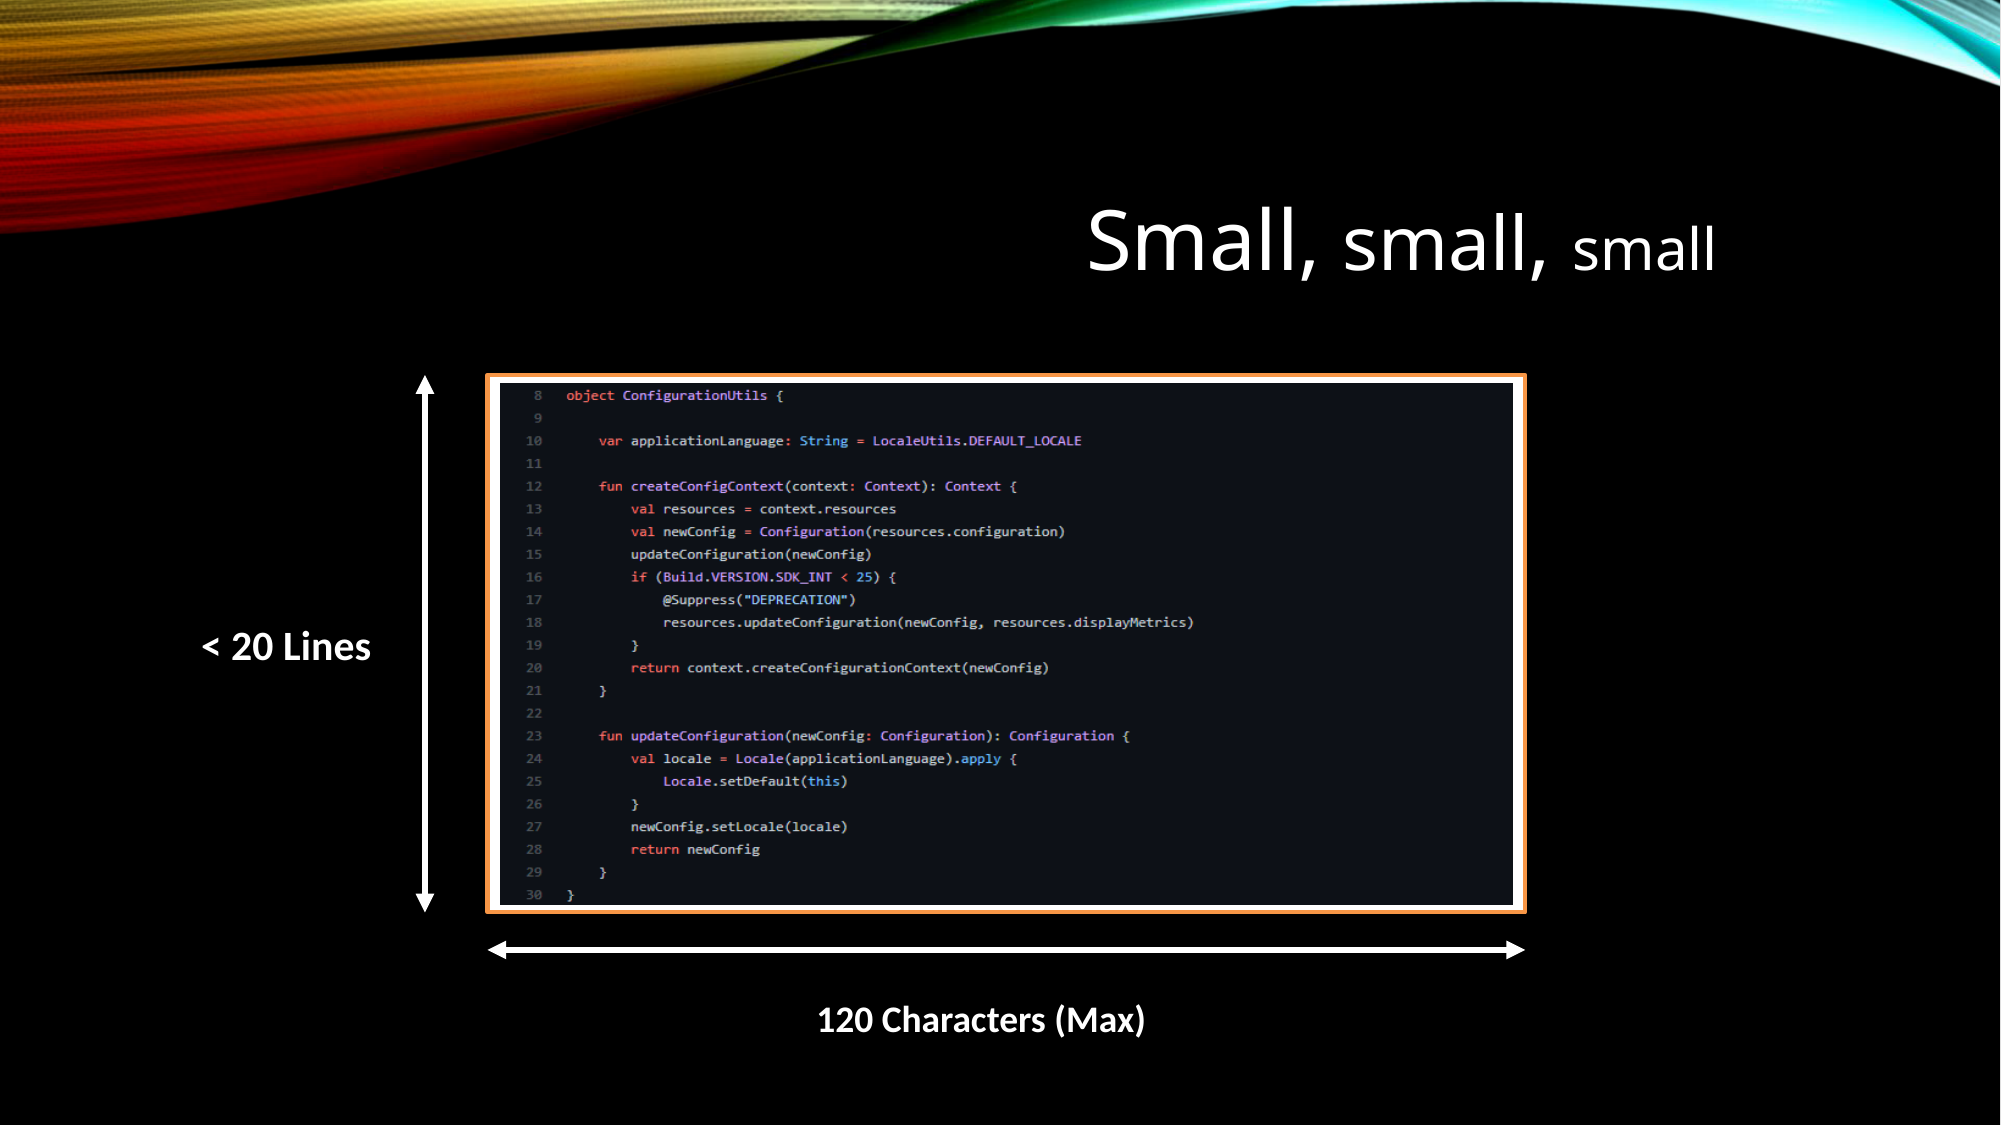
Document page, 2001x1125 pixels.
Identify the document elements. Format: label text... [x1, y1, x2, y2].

text_box 120 Characters (Max) [801, 987, 1162, 1048]
text_box < 20 Lines [186, 610, 387, 676]
picture [499, 382, 1513, 905]
picture [0, 0, 2000, 237]
title Small, small, small [87, 187, 1875, 376]
text_box [485, 373, 1527, 914]
